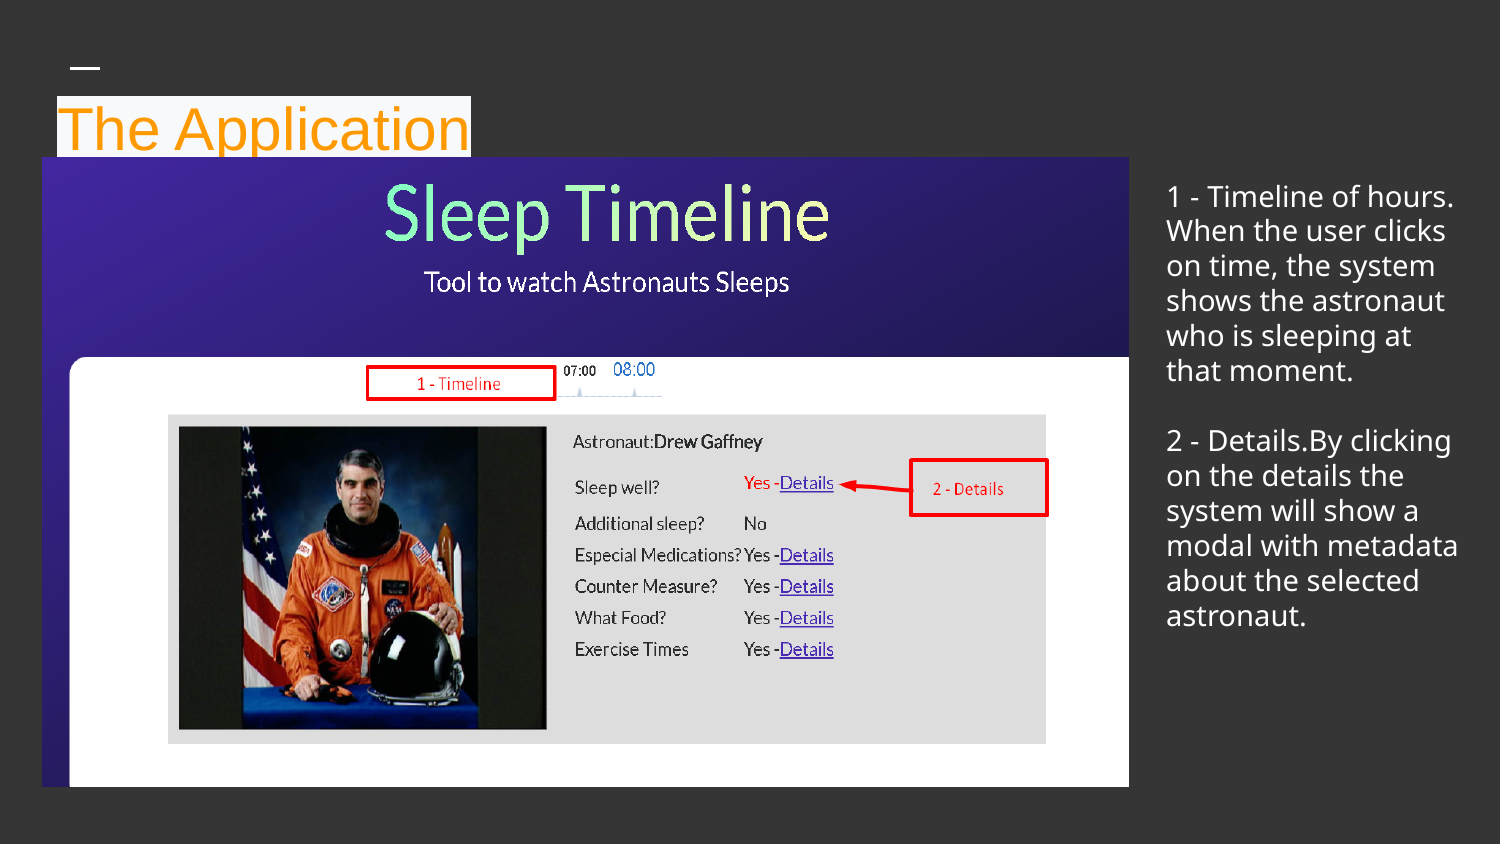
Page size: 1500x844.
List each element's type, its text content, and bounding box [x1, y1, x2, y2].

picture [41, 156, 1129, 787]
title The Application [42, 54, 1458, 685]
text_box 1 - Timeline of hours. When the user clicks on time, the system shows the astronaut who is sleeping at that moment. 2 - Details.By clicking on the details the system will show a modal with metadata about the selected astronaut. [1150, 162, 1482, 782]
